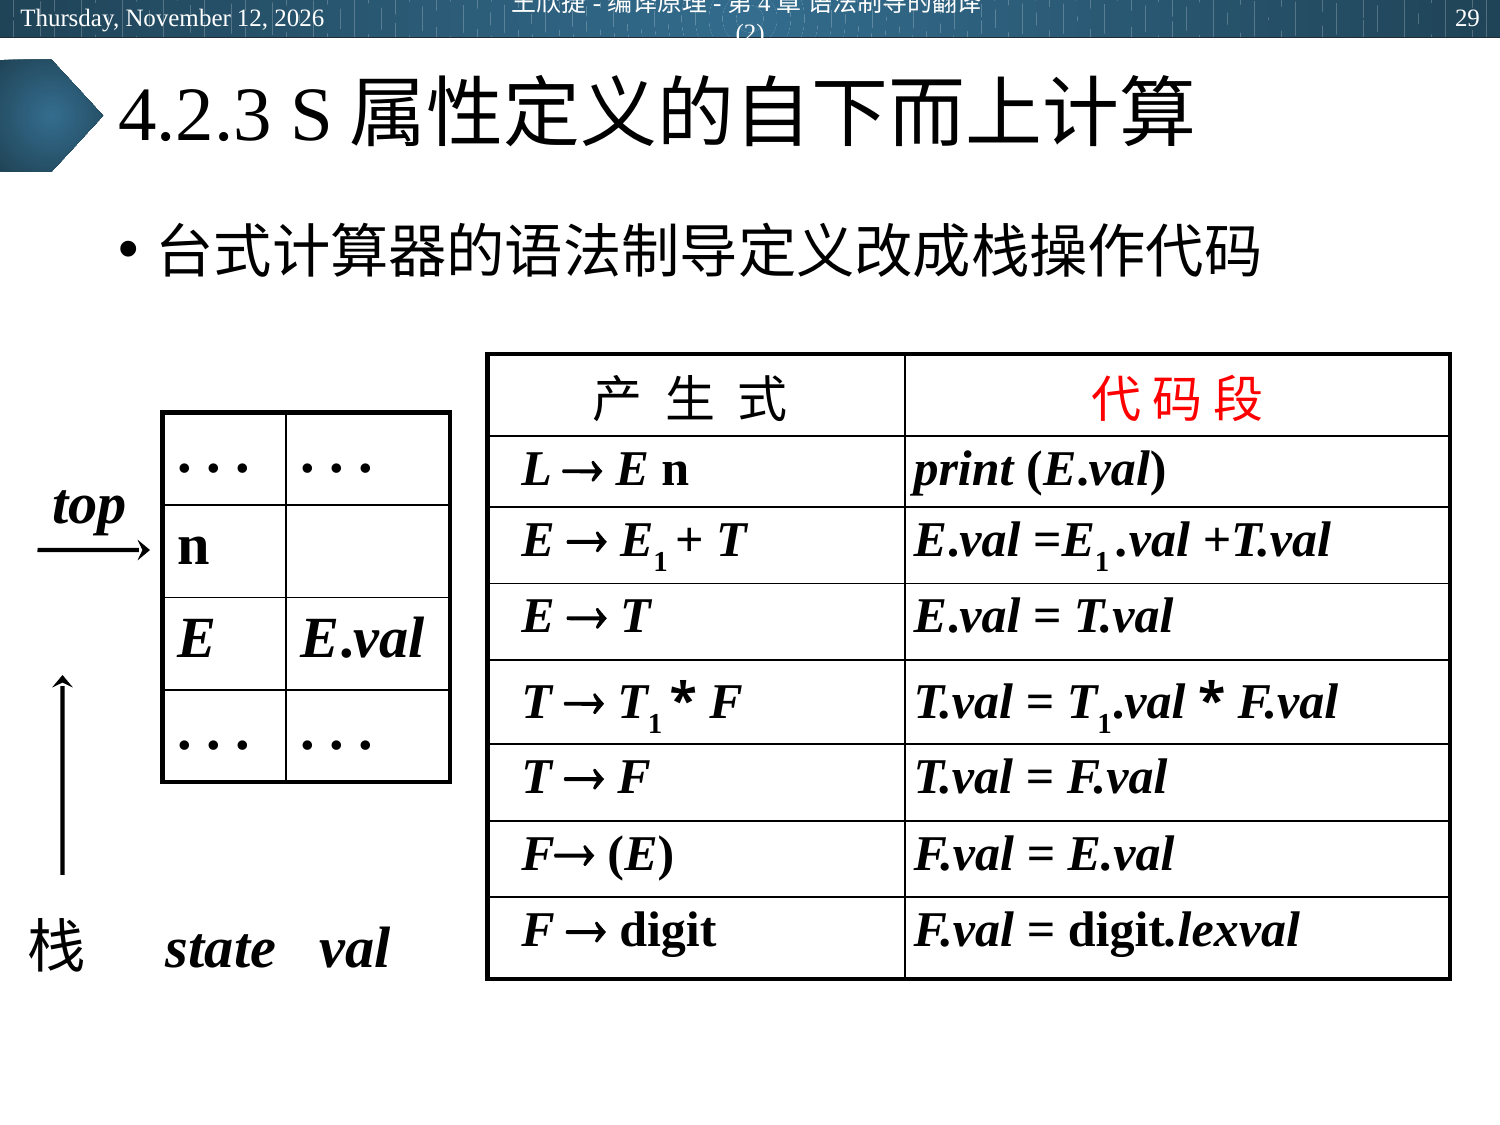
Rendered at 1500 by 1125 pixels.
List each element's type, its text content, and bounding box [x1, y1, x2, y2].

table_cell E [165, 598, 285, 689]
text_box top [37, 462, 138, 538]
list 台式计算器的语法制导定义改成栈操作代码 [103, 206, 1397, 1014]
table_header 产 生 式 [490, 356, 904, 435]
table_cell L  E n [490, 437, 904, 506]
table_cell . . . [165, 691, 285, 780]
text_box [52, 675, 73, 688]
table_cell [287, 506, 448, 597]
table_cell print (E.val) [906, 437, 1448, 506]
table_header 代 码 段 [906, 356, 1448, 435]
footer 王欣捷-编译原理-第4章 语法制导的翻译(2) [496, 1, 1004, 32]
table_cell T.val = T1.val * F.val [906, 661, 1448, 743]
table_cell T.val = F.val [906, 745, 1448, 820]
table_cell F  digit [490, 898, 904, 977]
table_cell n [165, 506, 285, 597]
title 4.2.3 S属性定义的自下而上计算 [103, 37, 1397, 194]
table_cell T  T1 * F [490, 661, 904, 743]
table_header . . . [165, 415, 285, 504]
table_cell F.val = digit.lexval [906, 898, 1448, 977]
table_header . . . [287, 415, 448, 504]
table_cell E  E1 + T [490, 508, 904, 583]
table_cell E.val =E1 .val +T.val [906, 508, 1448, 583]
table_cell E.val [287, 598, 448, 689]
slide_number 29 [1157, 1, 1495, 32]
table_cell E.val = T.val [906, 584, 1448, 659]
table_cell T  F [490, 745, 904, 820]
table_cell E  T [490, 584, 904, 659]
table_cell . . . [287, 691, 448, 780]
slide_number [5, 1, 344, 32]
text_box [137, 539, 151, 561]
table_cell F (E) [490, 822, 904, 896]
table_cell F.val = E.val [906, 822, 1448, 896]
text_box 栈 state val [12, 899, 438, 988]
